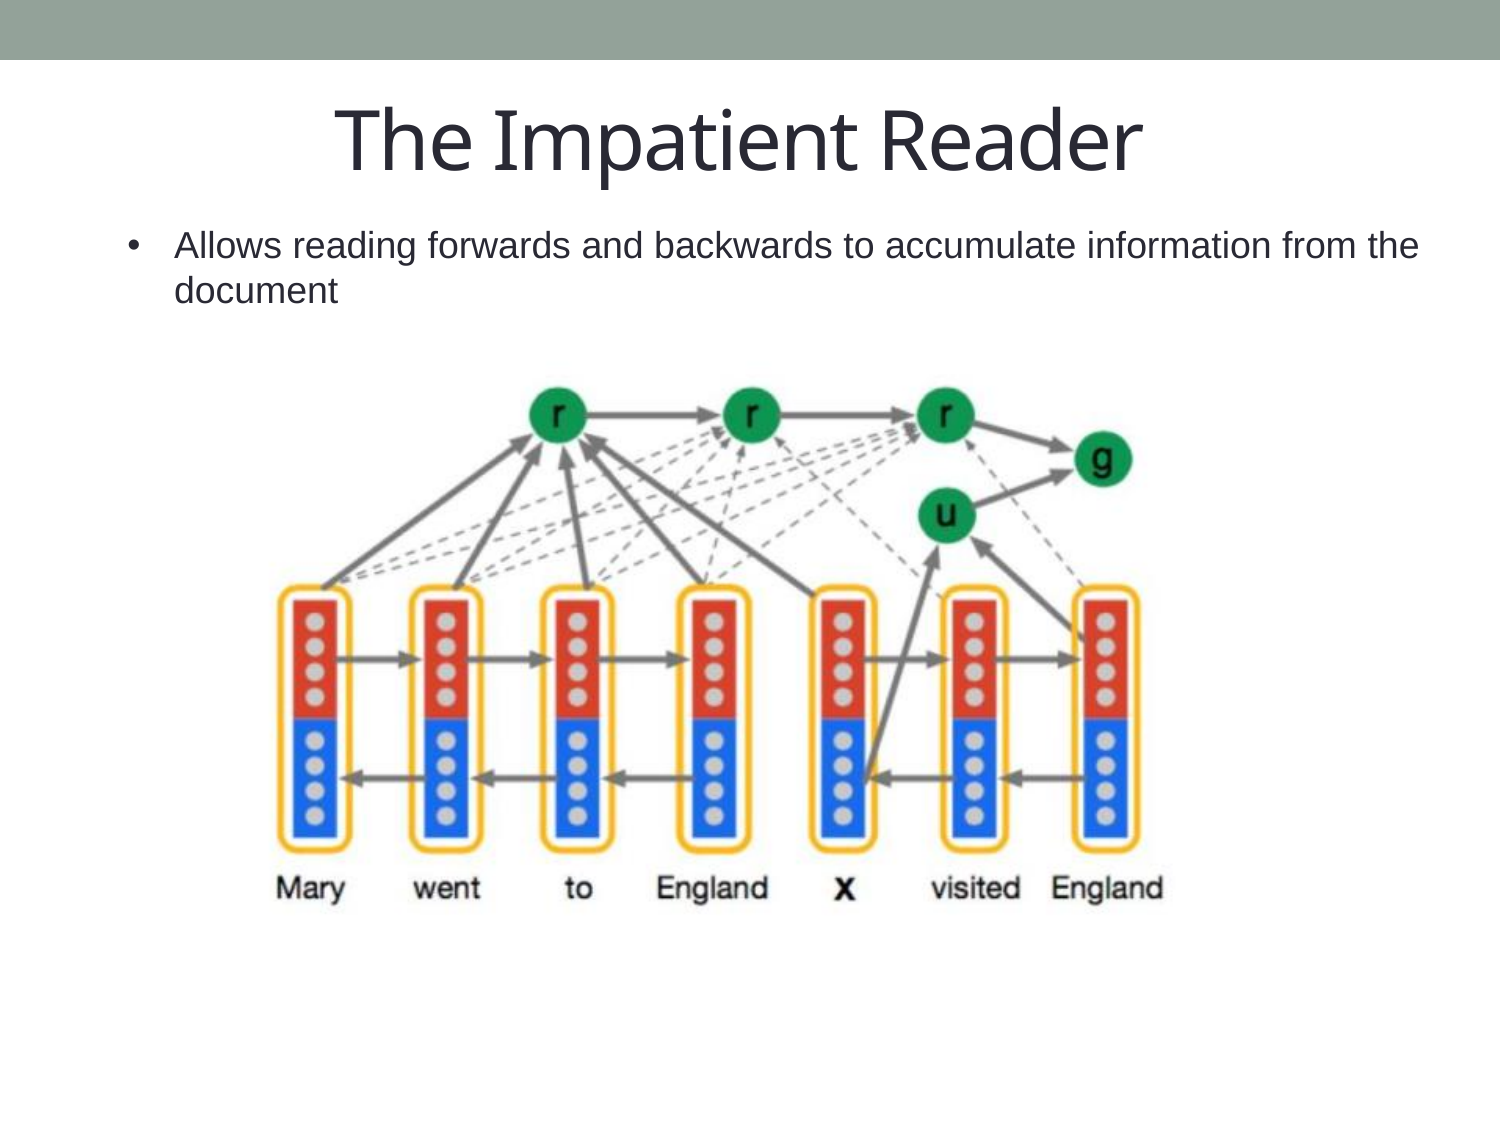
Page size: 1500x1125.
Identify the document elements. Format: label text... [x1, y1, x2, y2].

title The Impatient Reader [75, 106, 1425, 269]
text_box Allows reading forwards and backwards to accumulate information from the document [112, 214, 1478, 319]
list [194, 312, 1262, 955]
